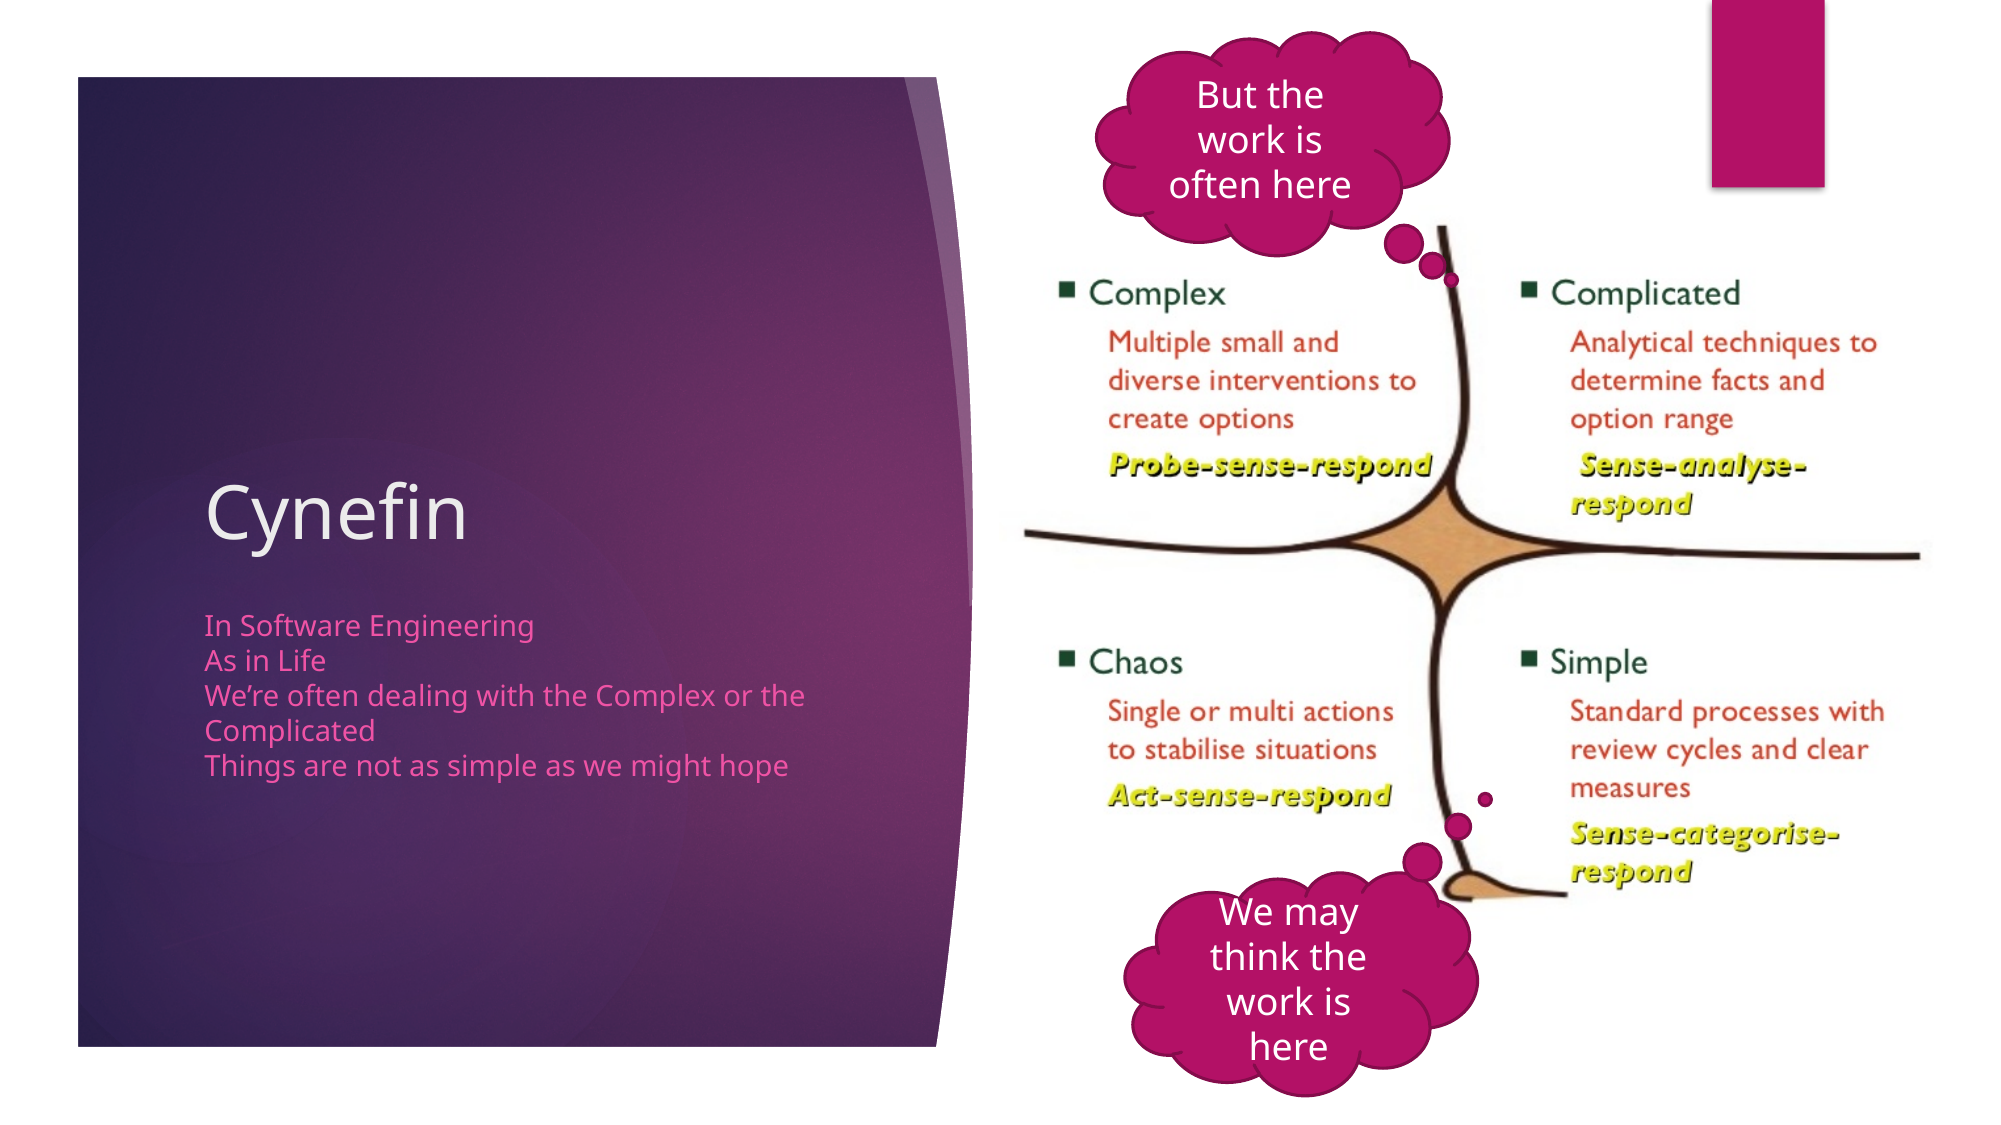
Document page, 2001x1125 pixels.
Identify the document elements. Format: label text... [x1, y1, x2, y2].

text_box But the work is often here [1094, 31, 1451, 203]
list In Software Engineering As in Life We’re often dealing with the Complex or the Complicated Things are not as simple as we might hope [189, 600, 823, 825]
text_box We may think the work is here [1123, 931, 1480, 1098]
title Cynefin [189, 277, 824, 563]
picture [999, 205, 1956, 922]
